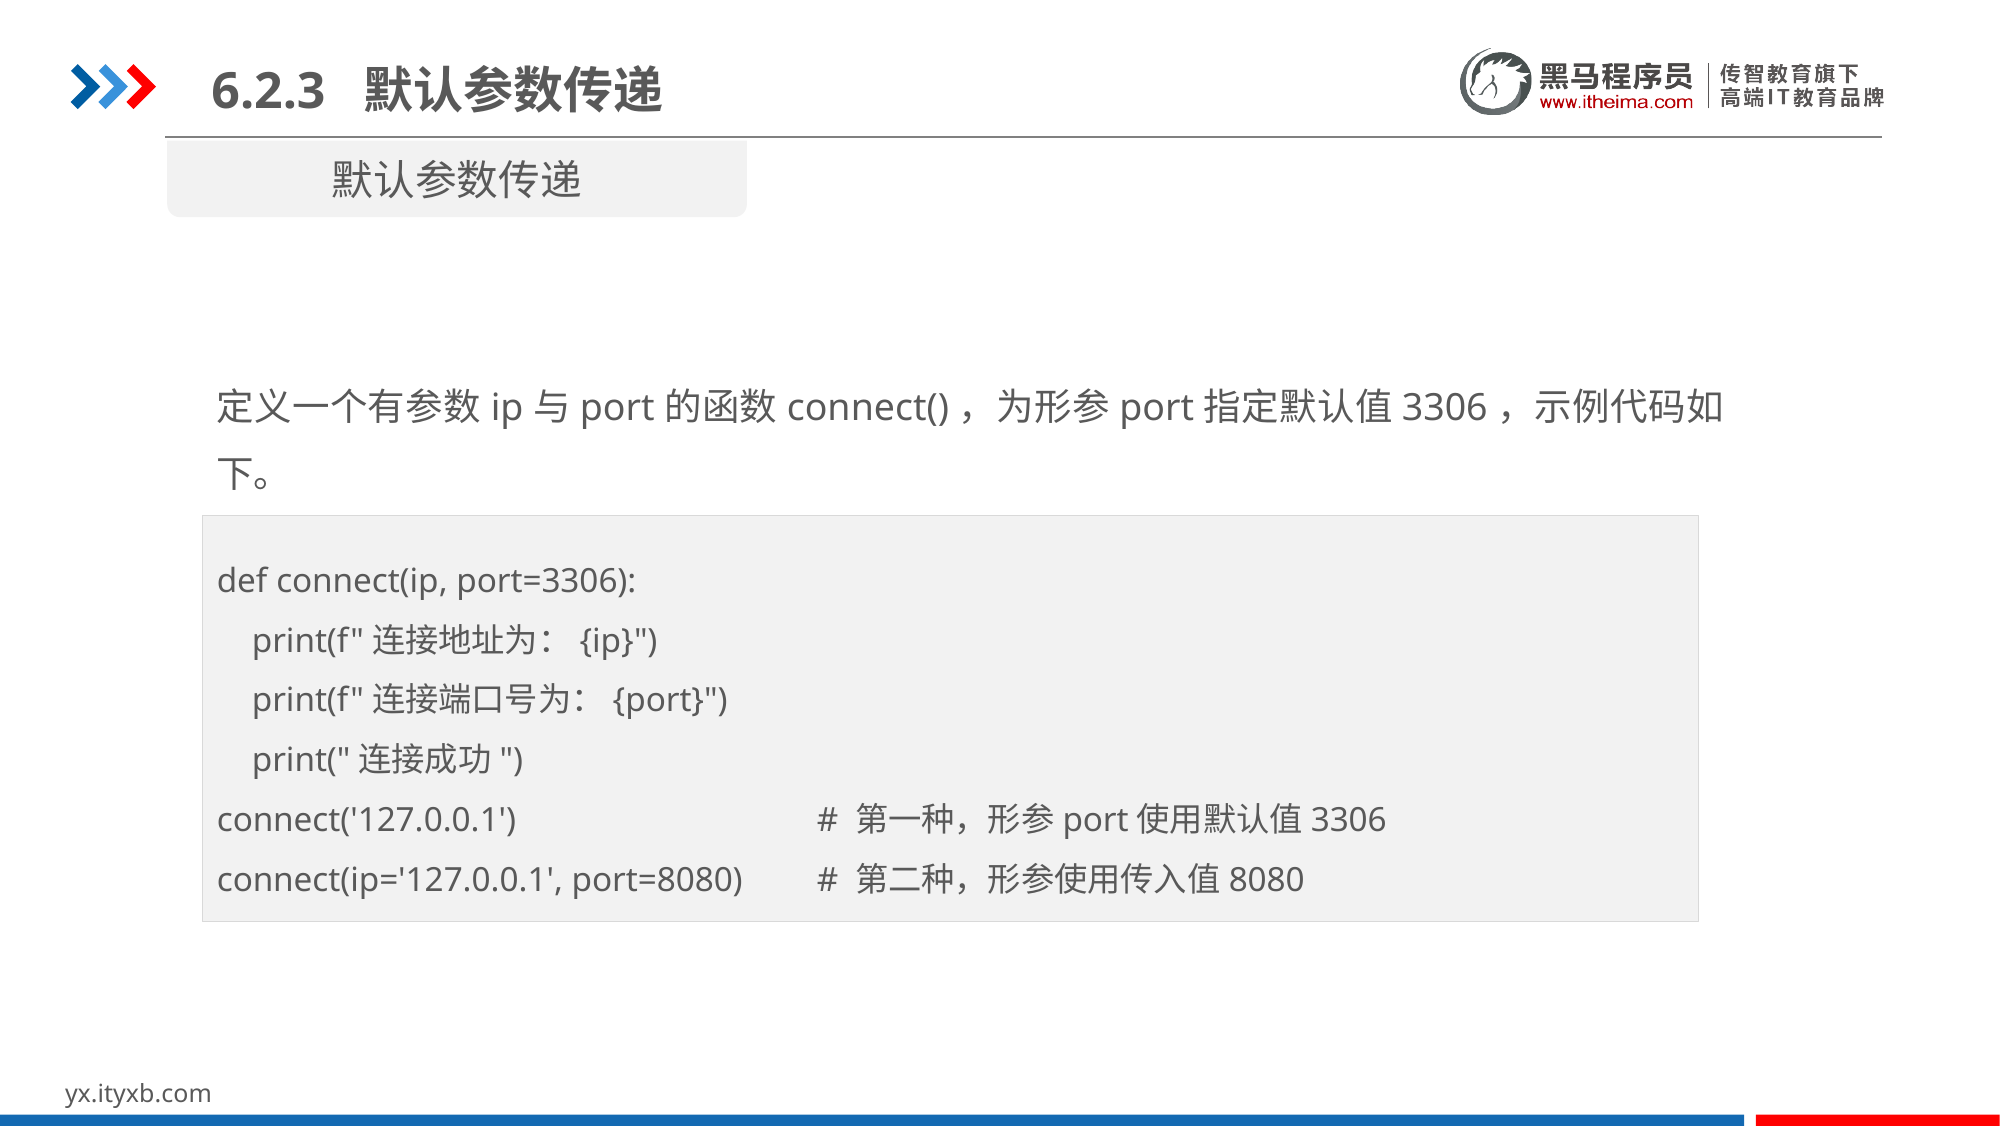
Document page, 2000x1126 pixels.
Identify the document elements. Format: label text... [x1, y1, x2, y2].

text_box 定义一个有参数ip与port的函数connect()，为形参port指定默认值3306，示例代码如下。 [196, 349, 1744, 462]
picture [1460, 48, 1887, 115]
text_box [166, 140, 748, 218]
text_box 6.2.3 默认参数传递 [196, 42, 1008, 136]
text_box def connect(ip, port=3306): print(f"连接地址为：{ip}") print(f"连接端口号为：{port}") print("连接成功") connect('127.0.0.1') # 第一种，形参port使用默认值3306 connect(ip='127.0.0.1', port=8080) # 第二种，形参使用传入值8080 [200, 513, 1701, 924]
